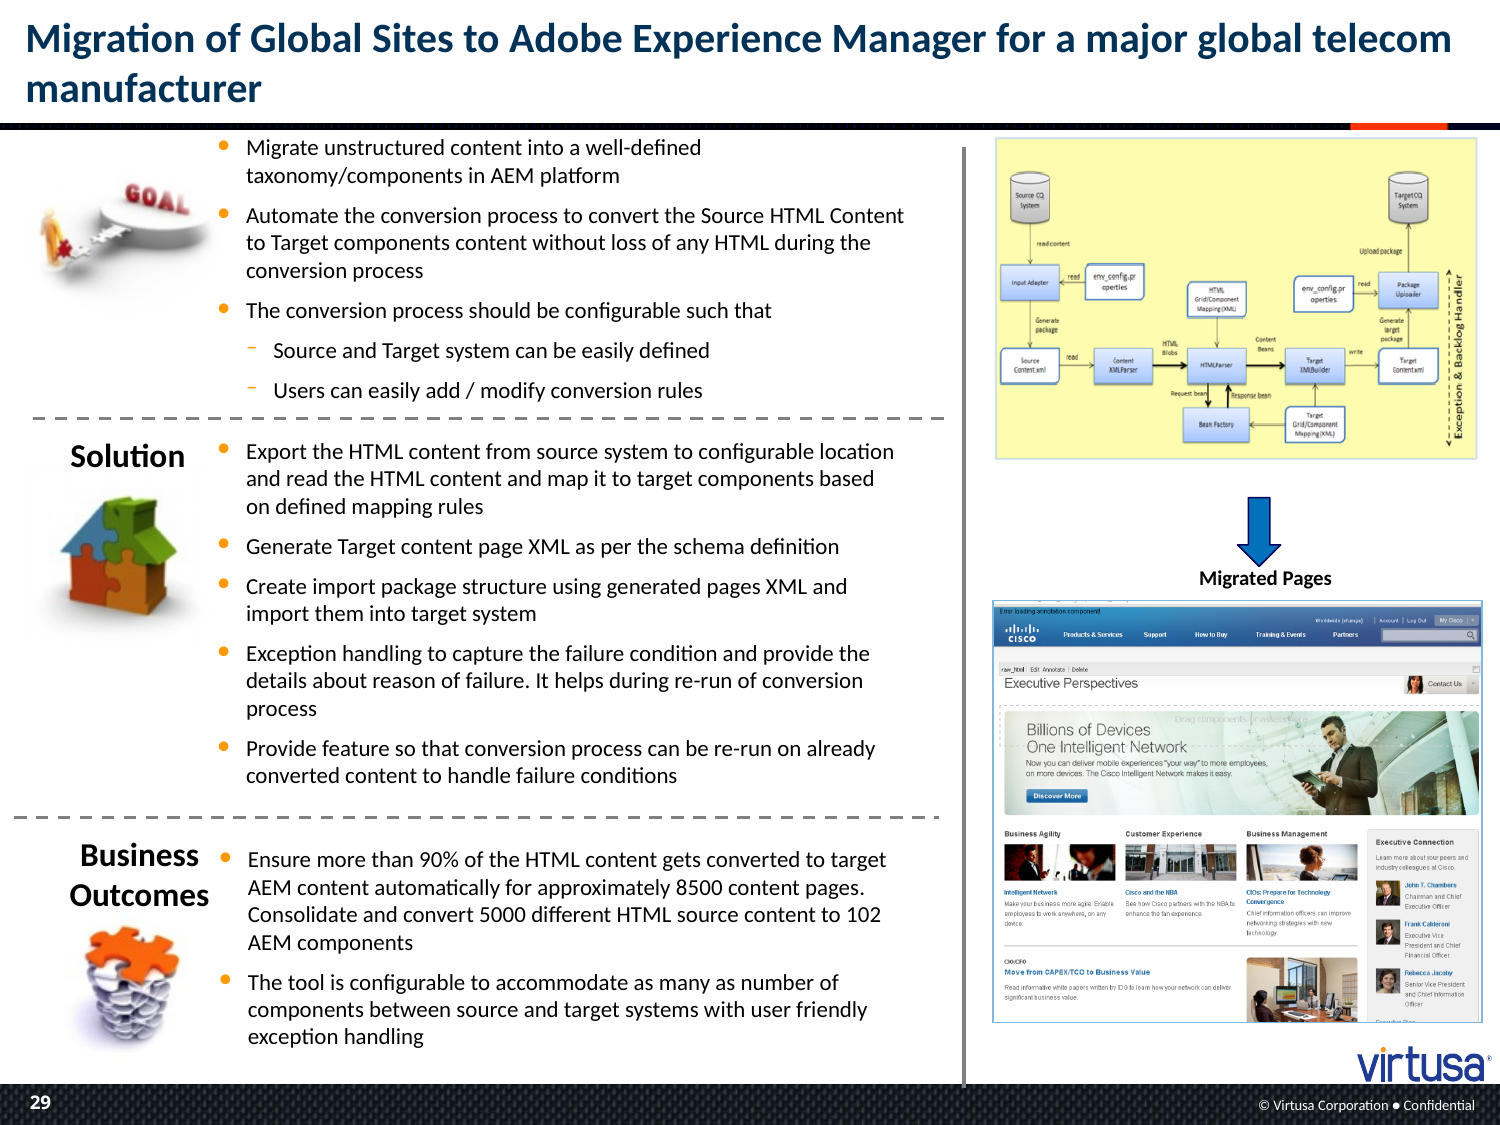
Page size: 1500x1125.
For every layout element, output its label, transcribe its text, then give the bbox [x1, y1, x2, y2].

text_box Export the HTML content from source system to configurable location and read the HTML content and map it to target components based on defined mapping rules Generate Target content page XML as per the schema definition Create import package structure using generated pages XML and import them into target system Exception handling to capture the failure condition and provide the details about reason of failure. It helps during re-run of conversion process Provide feature so that conversion process can be re-run on already converted content to handle failure conditions [202, 428, 916, 796]
picture [16, 162, 226, 319]
picture [993, 134, 1480, 464]
text_box Migrated Pages [1184, 557, 1365, 597]
picture [62, 903, 201, 1067]
text_box Business Outcomes [0, 825, 284, 921]
text_box Ensure more than 90% of the HTML content gets converted to target AEM content automatically for approximately 8500 content pages. Consolidate and convert 5000 different HTML source content to 102 AEM components The tool is configurable to accommodate as many as number of components between source and target systems with user friendly exception handling [206, 837, 925, 1057]
picture [0, 1084, 1500, 1125]
picture [0, 123, 1500, 130]
picture [993, 601, 1482, 1022]
picture [24, 463, 214, 652]
text_box [1237, 497, 1281, 557]
text_box Solution [18, 426, 238, 481]
text_box Migrate unstructured content into a well-defined taxonomy/components in AEM platform Automate the conversion process to convert the Source HTML Content to Target components content without loss of any HTML during the conversion process The conversion process should be configurable such that Source and Target system can be easily defined Users can easily add / modify conversion rules [202, 125, 923, 411]
title Migration of Global Sites to Adobe Experience Manager for a major global telecom manufacturer [25, 0, 1490, 112]
